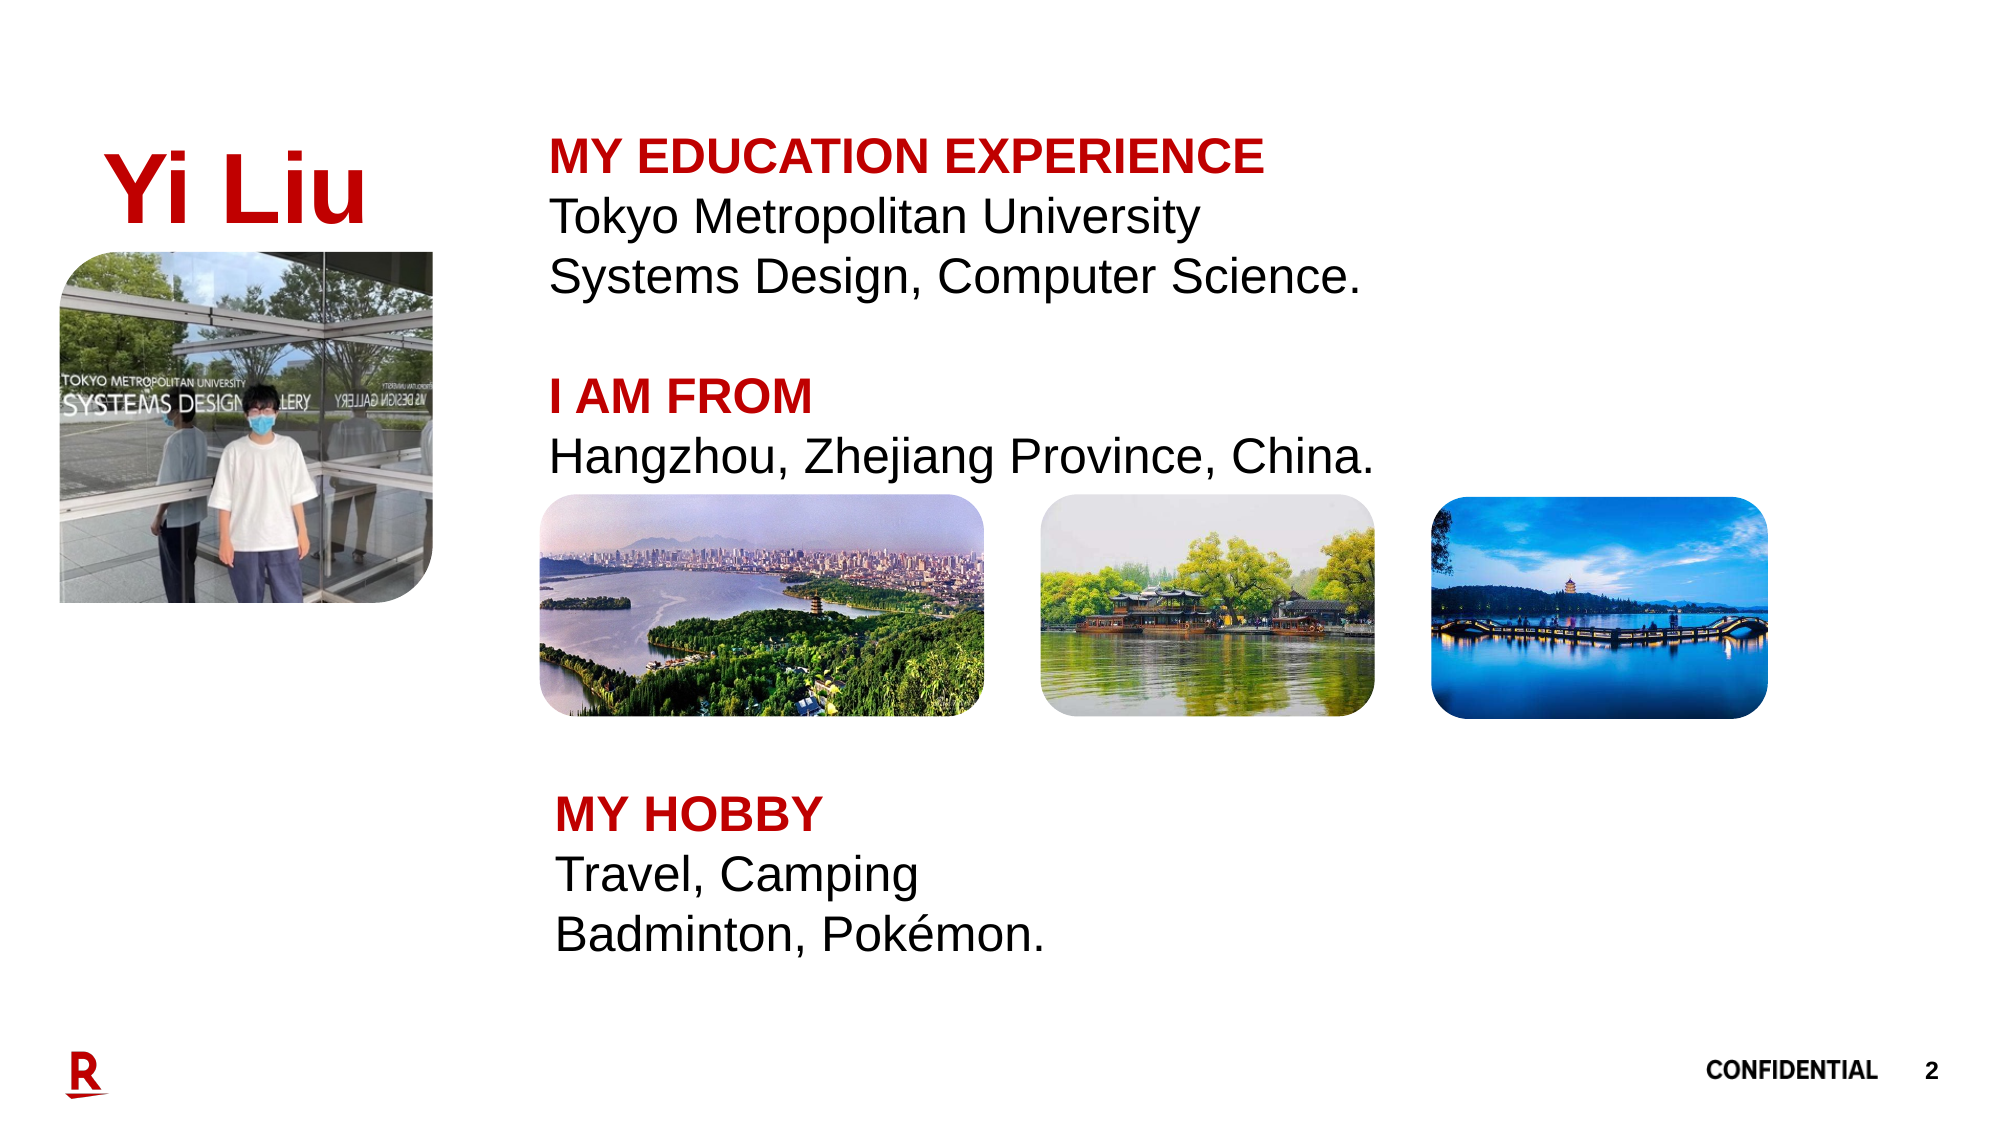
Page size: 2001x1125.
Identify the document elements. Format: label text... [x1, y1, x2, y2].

picture [59, 251, 433, 603]
text_box Yi Liu [87, 115, 405, 251]
picture [1040, 494, 1375, 717]
picture [1431, 496, 1768, 719]
text_box MY HOBBY Travel, Camping Badminton, Pokémon. [539, 774, 1540, 970]
text_box MY EDUCATION EXPERIENCE Tokyo Metropolitan University Systems Design, Computer Science. I AM FROM Hangzhou, Zhejiang Province, China. [533, 115, 1768, 491]
picture [539, 494, 985, 717]
picture [1706, 1059, 1879, 1080]
